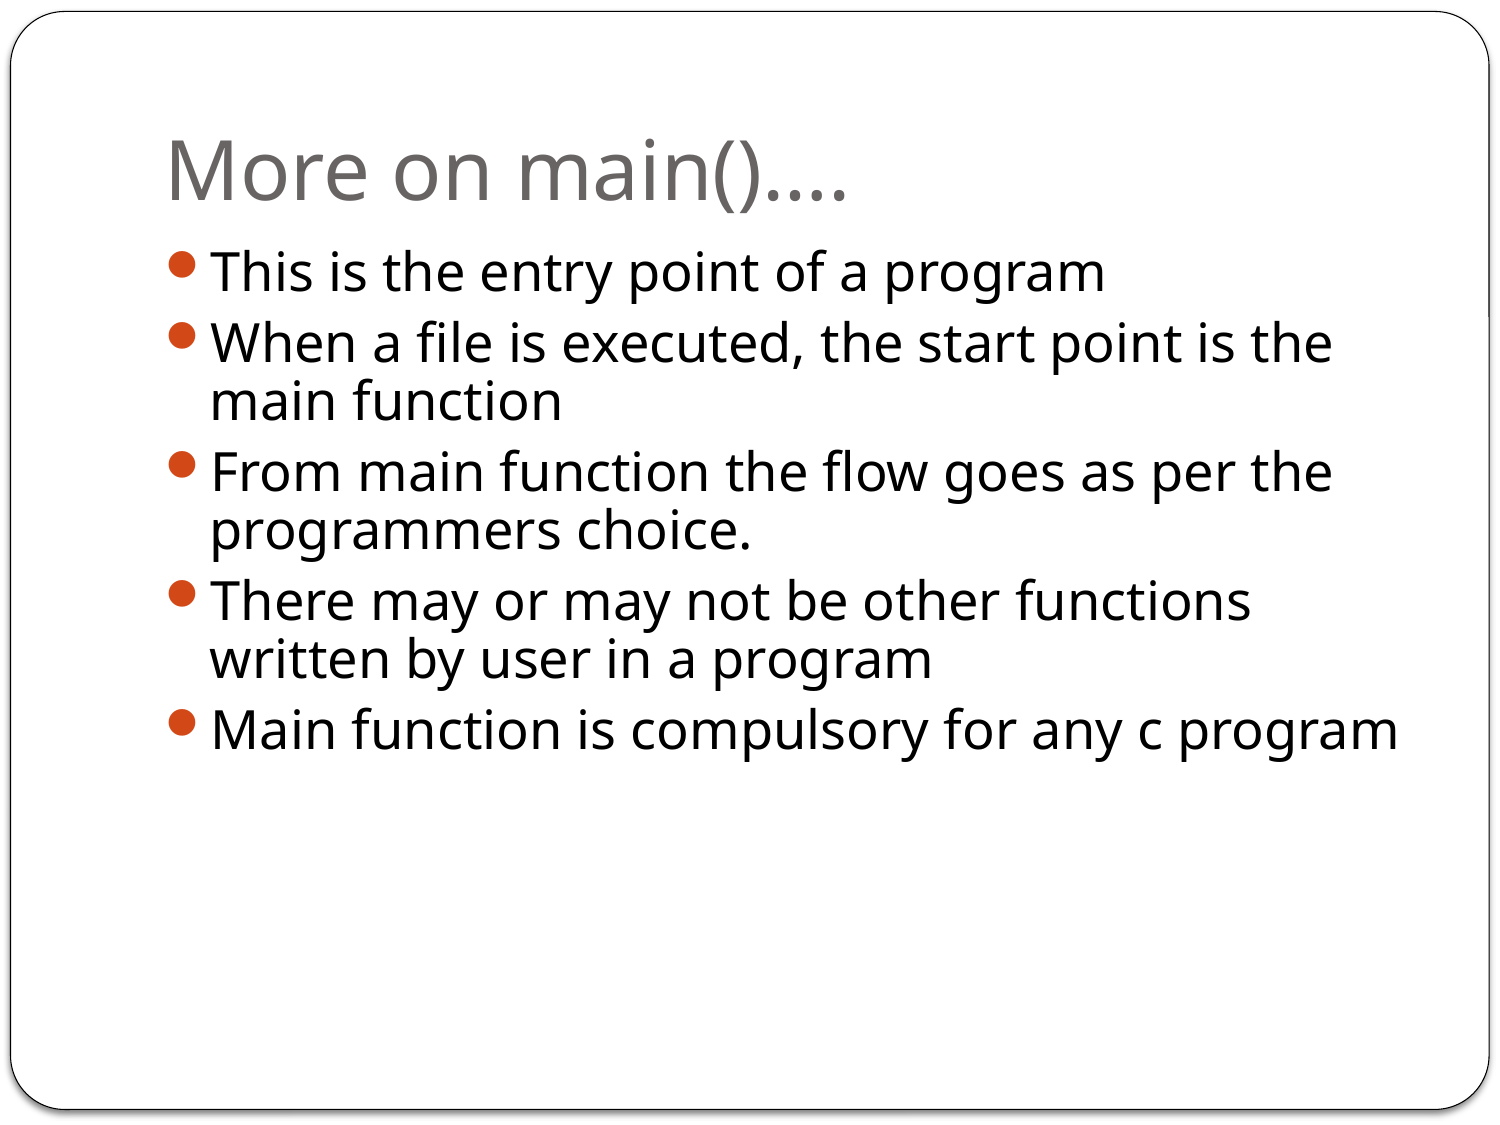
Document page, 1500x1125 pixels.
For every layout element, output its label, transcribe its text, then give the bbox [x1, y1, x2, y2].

title More on main()…. [150, 45, 1425, 233]
list This is the entry point of a program When a file is executed, the start point is the main function From main function the flow goes as per the programmers choice. There may or may not be other functions written by user in a program Main function is compulsory for any c program [150, 237, 1425, 988]
